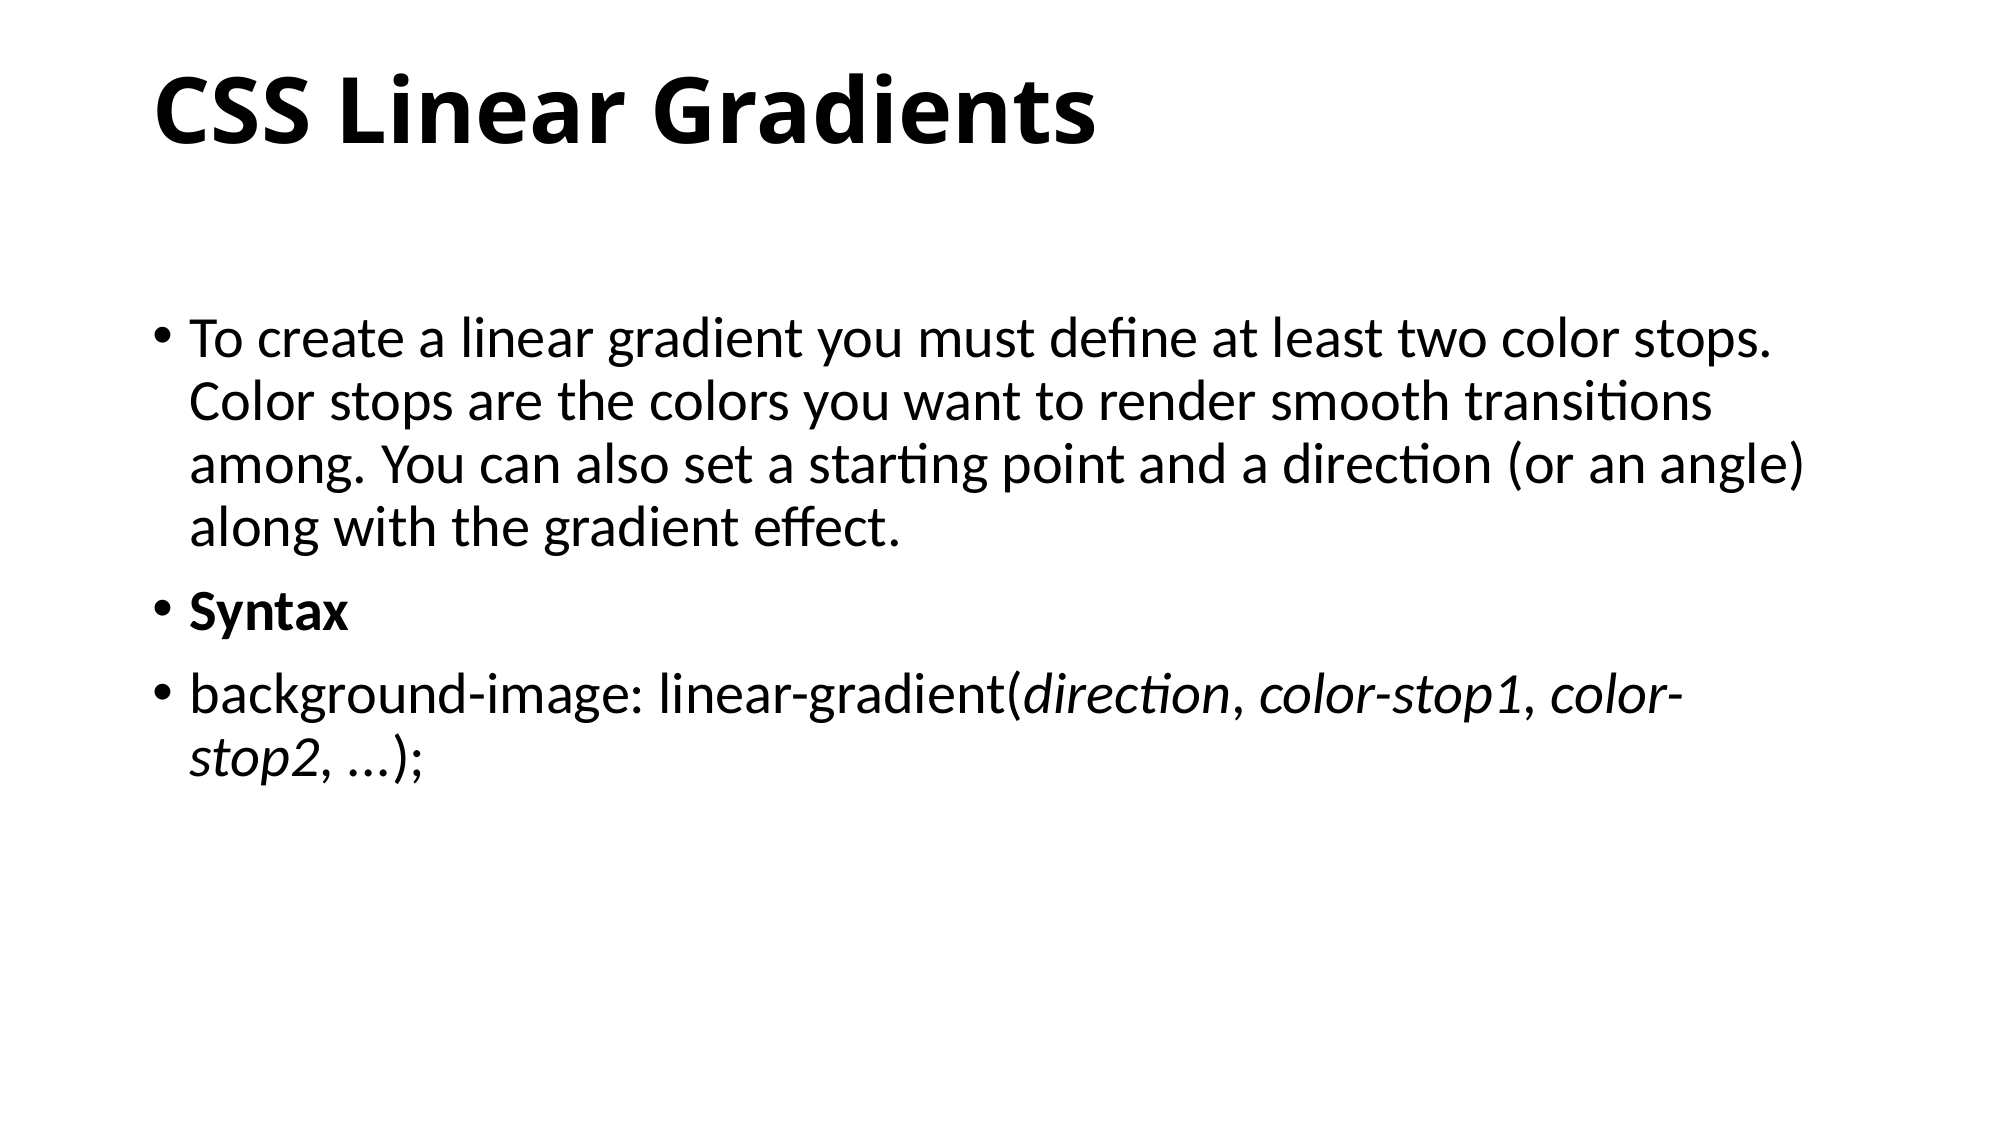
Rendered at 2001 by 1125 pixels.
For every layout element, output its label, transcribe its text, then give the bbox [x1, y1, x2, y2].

list To create a linear gradient you must define at least two color stops. Color stops are the colors you want to render smooth transitions among. You can also set a starting point and a direction (or an angle) along with the gradient effect. Syntax background-image: linear-gradient(direction, color-stop1, color-stop2, ...); [137, 299, 1863, 1014]
title CSS Linear Gradients [137, 59, 1863, 278]
